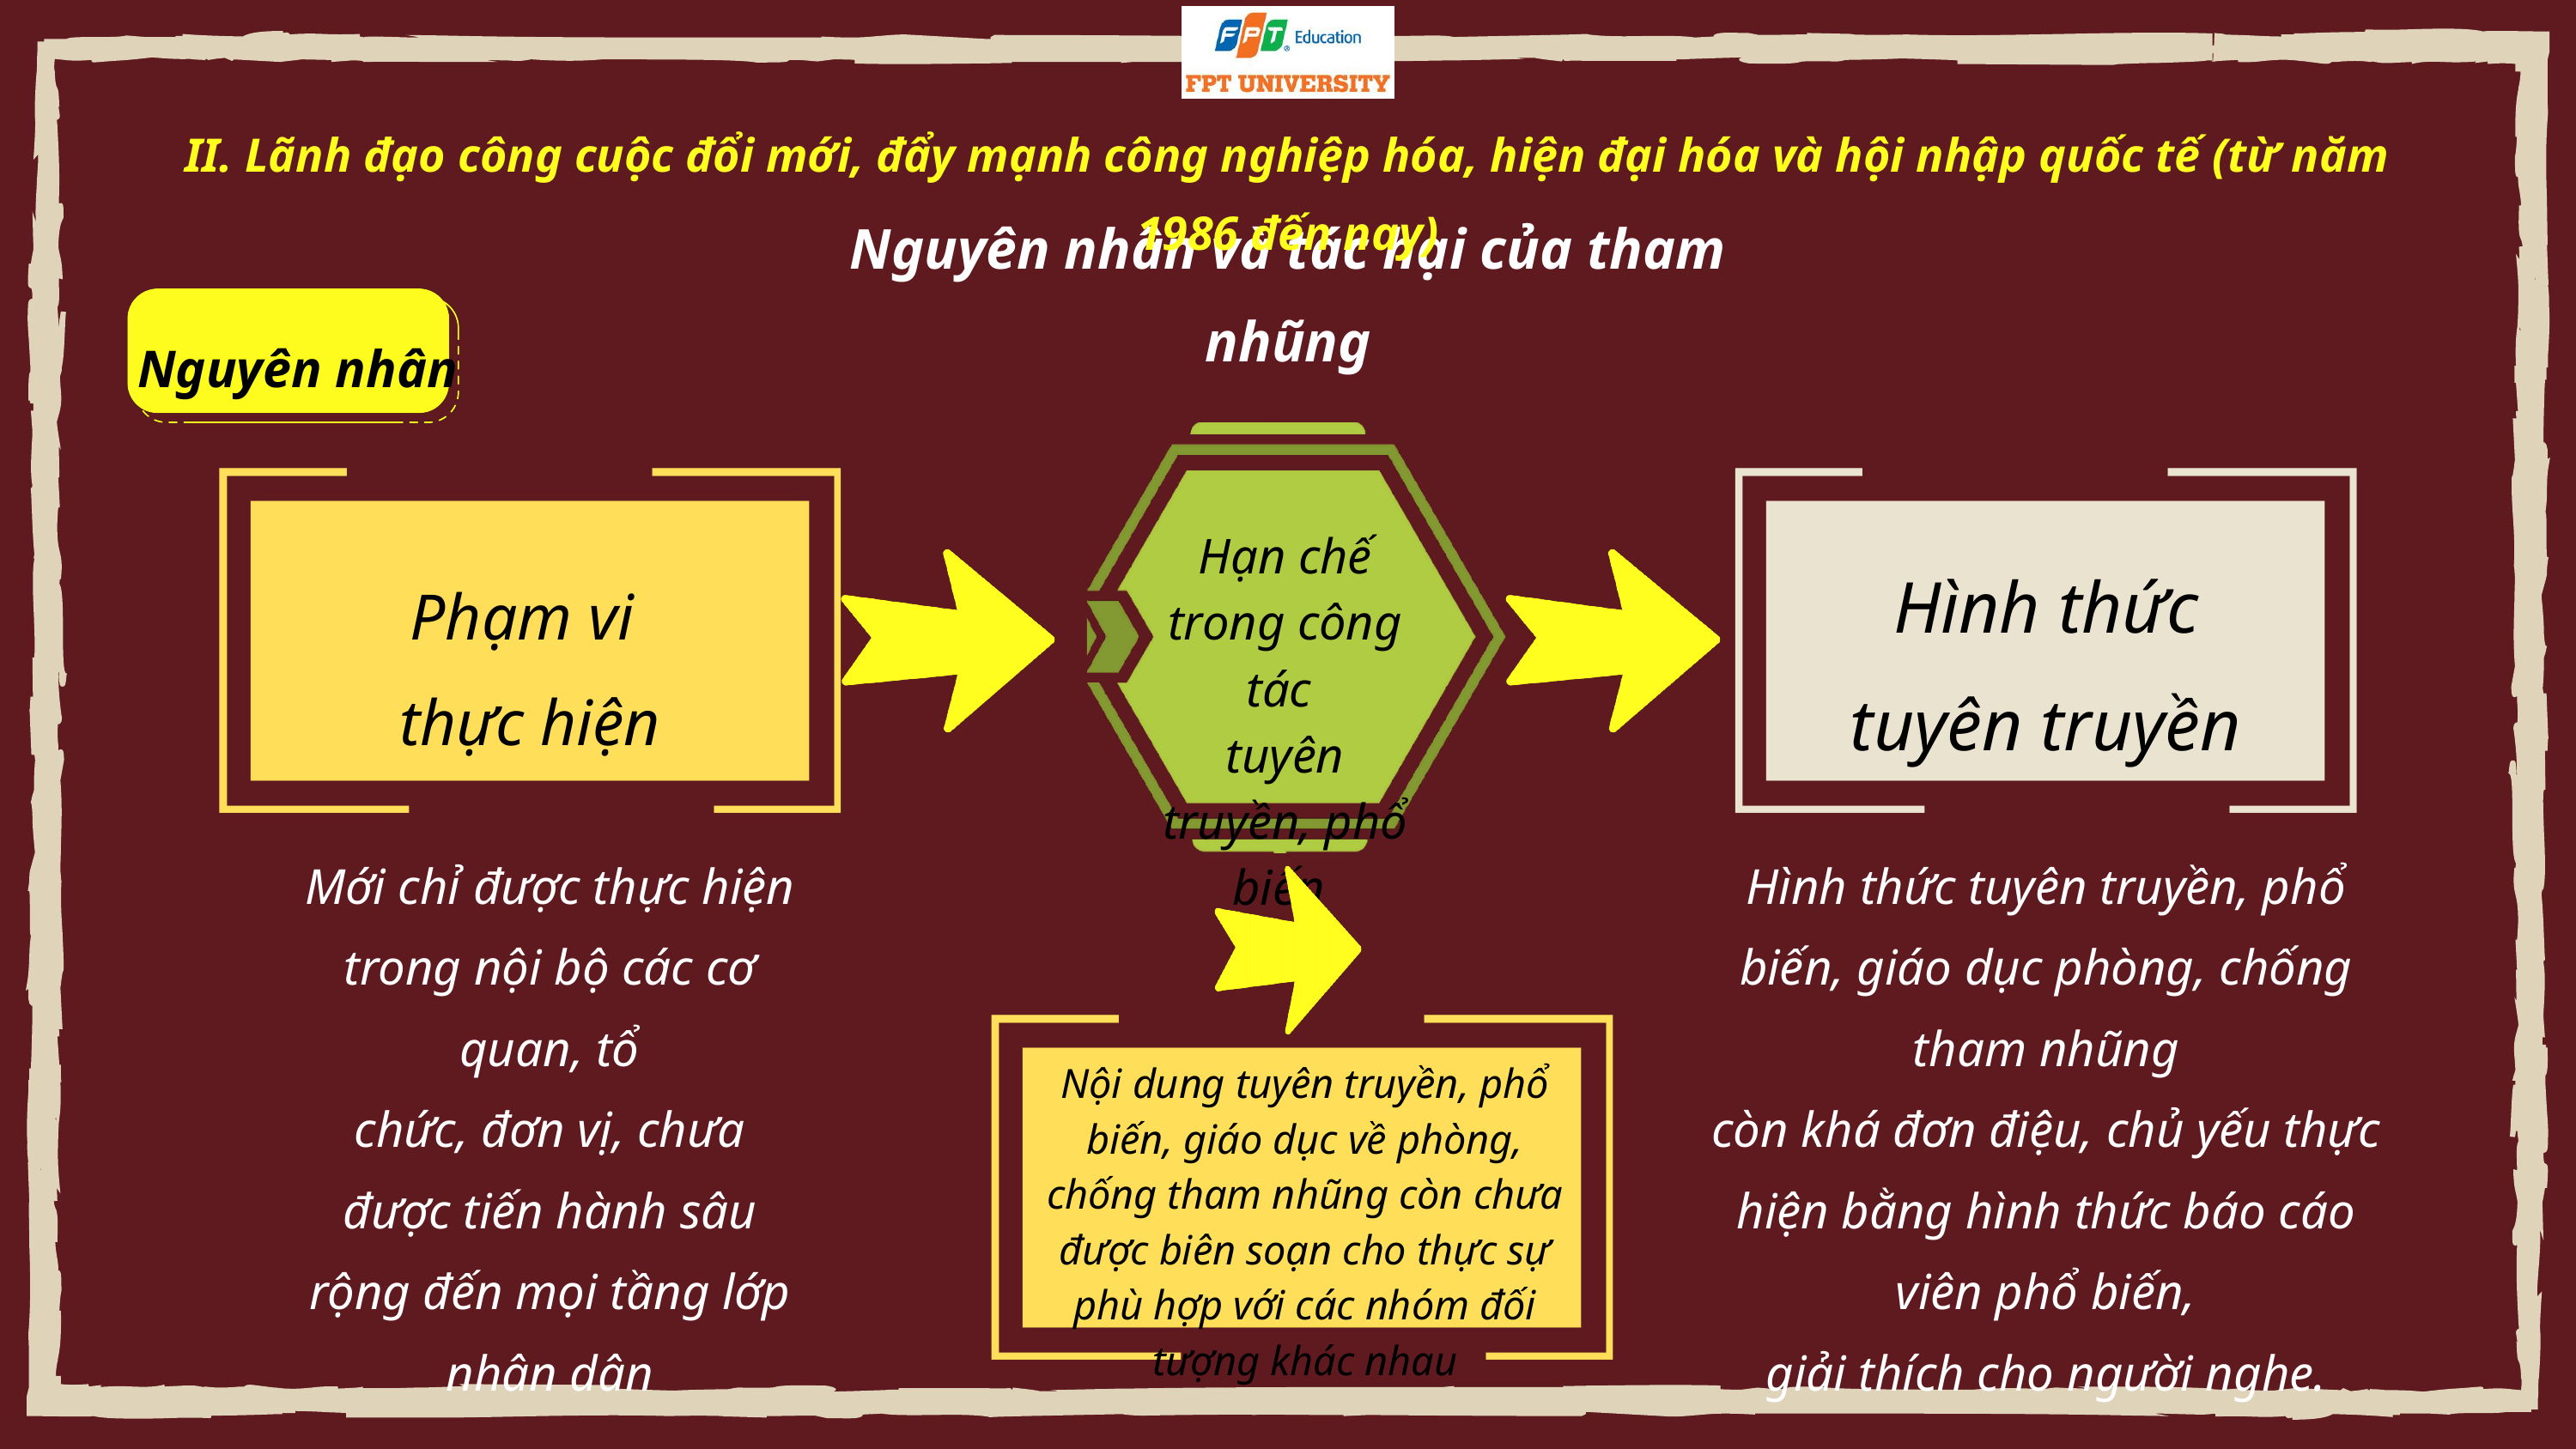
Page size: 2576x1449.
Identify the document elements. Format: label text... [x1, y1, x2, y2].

text_box II. Lãnh đạo công cuộc đổi mới, đẩy mạnh công nghiệp hóa, hiện đại hóa và hội nhập quốc tế (từ năm 1986 đến nay) [129, 104, 2447, 259]
text_box [841, 548, 1055, 733]
text_box [26, 28, 2550, 1420]
text_box Hình thức tuyên truyền, phổ biến, giáo dục phòng, chống tham nhũng còn khá đơn điệu, chủ yếu thực hiện bằng hình thức báo cáo viên phổ biến, giải thích cho người nghe. [1688, 833, 2403, 1401]
text_box Nguyên nhân và tác hại của tham nhũng [796, 259, 1780, 373]
text_box [219, 468, 841, 813]
text_box [1182, 6, 1394, 99]
text_box [1735, 468, 2357, 813]
text_box [1214, 864, 1362, 1015]
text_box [1086, 422, 1506, 854]
text_box [991, 1015, 1613, 1360]
text_box [1510, 548, 1721, 733]
text_box Hình thức tuyên truyền [1751, 529, 2342, 765]
text_box Mới chỉ được thực hiện trong nội bộ các cơ quan, tổ chức, đơn vị, chưa được tiến hành sâu rộng đến mọi tầng lớp nhân dân [297, 833, 802, 1401]
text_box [106, 288, 490, 423]
text_box Phạm vi thực hiện [266, 547, 794, 758]
text_box Nội dung tuyên truyền, phổ biến, giáo dục về phòng, chống tham nhũng còn chưa được biên soạn cho thực sự phù hợp với các nhóm đối tượng khác nhau [1041, 1051, 1569, 1384]
